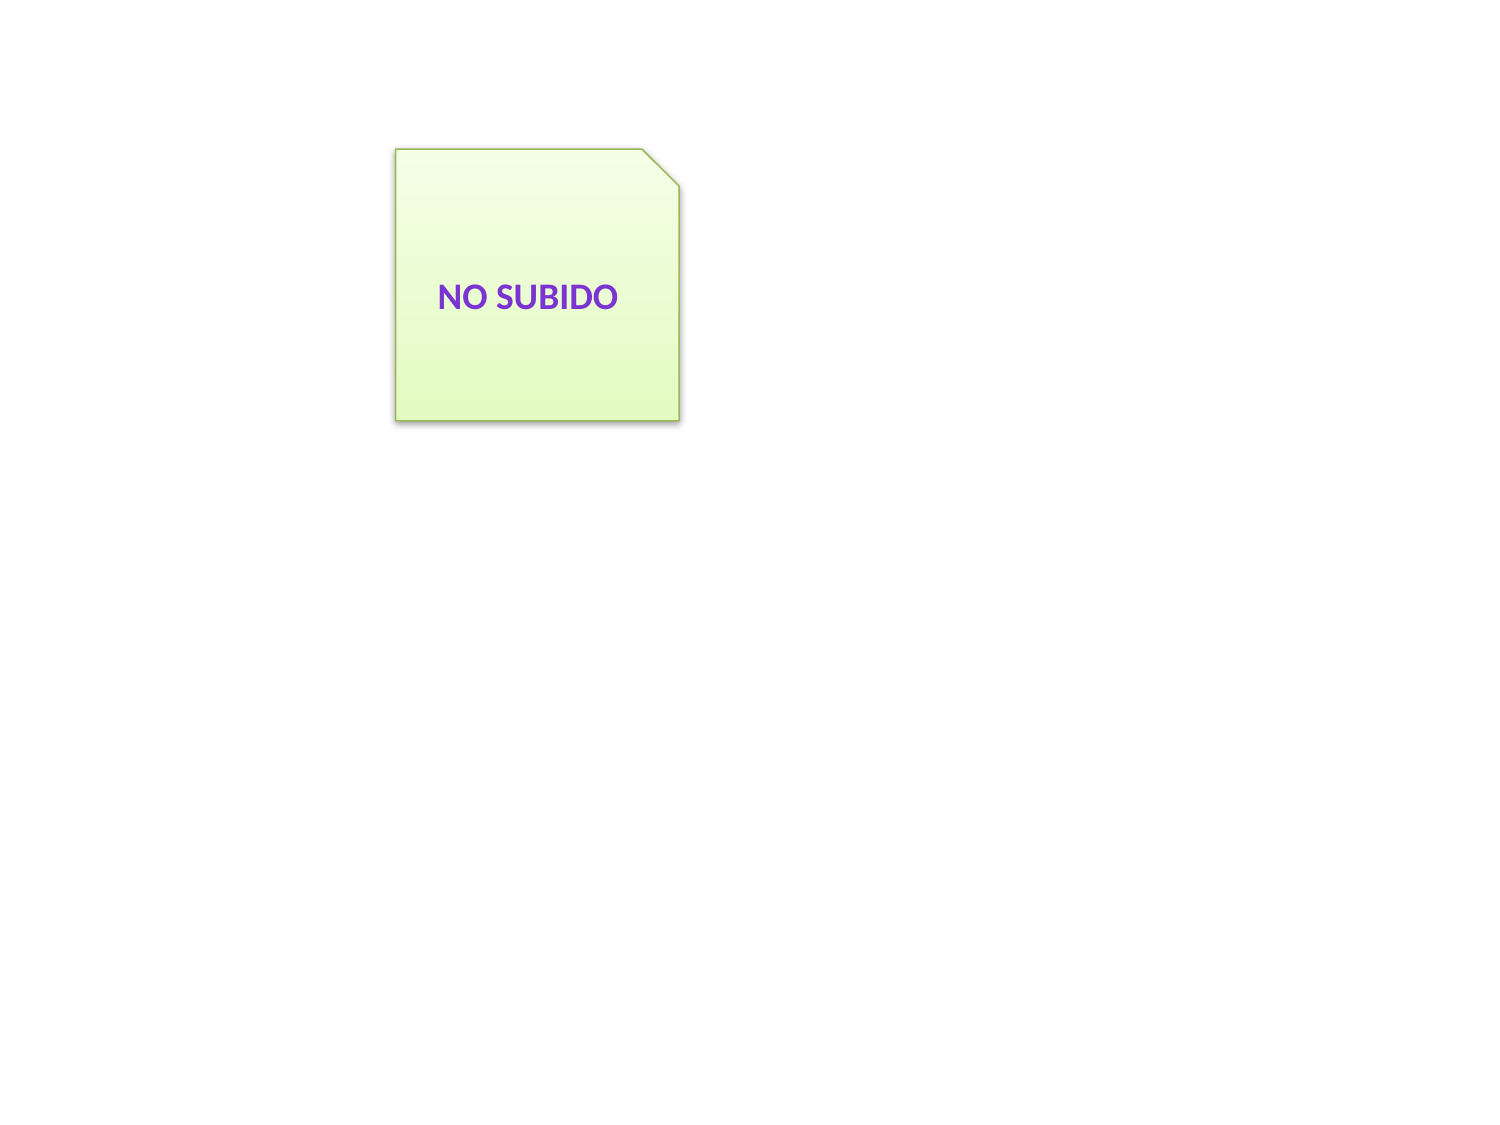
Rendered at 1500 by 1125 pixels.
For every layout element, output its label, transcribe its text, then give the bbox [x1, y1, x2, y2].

text_box NO SUBIDO [394, 148, 680, 422]
